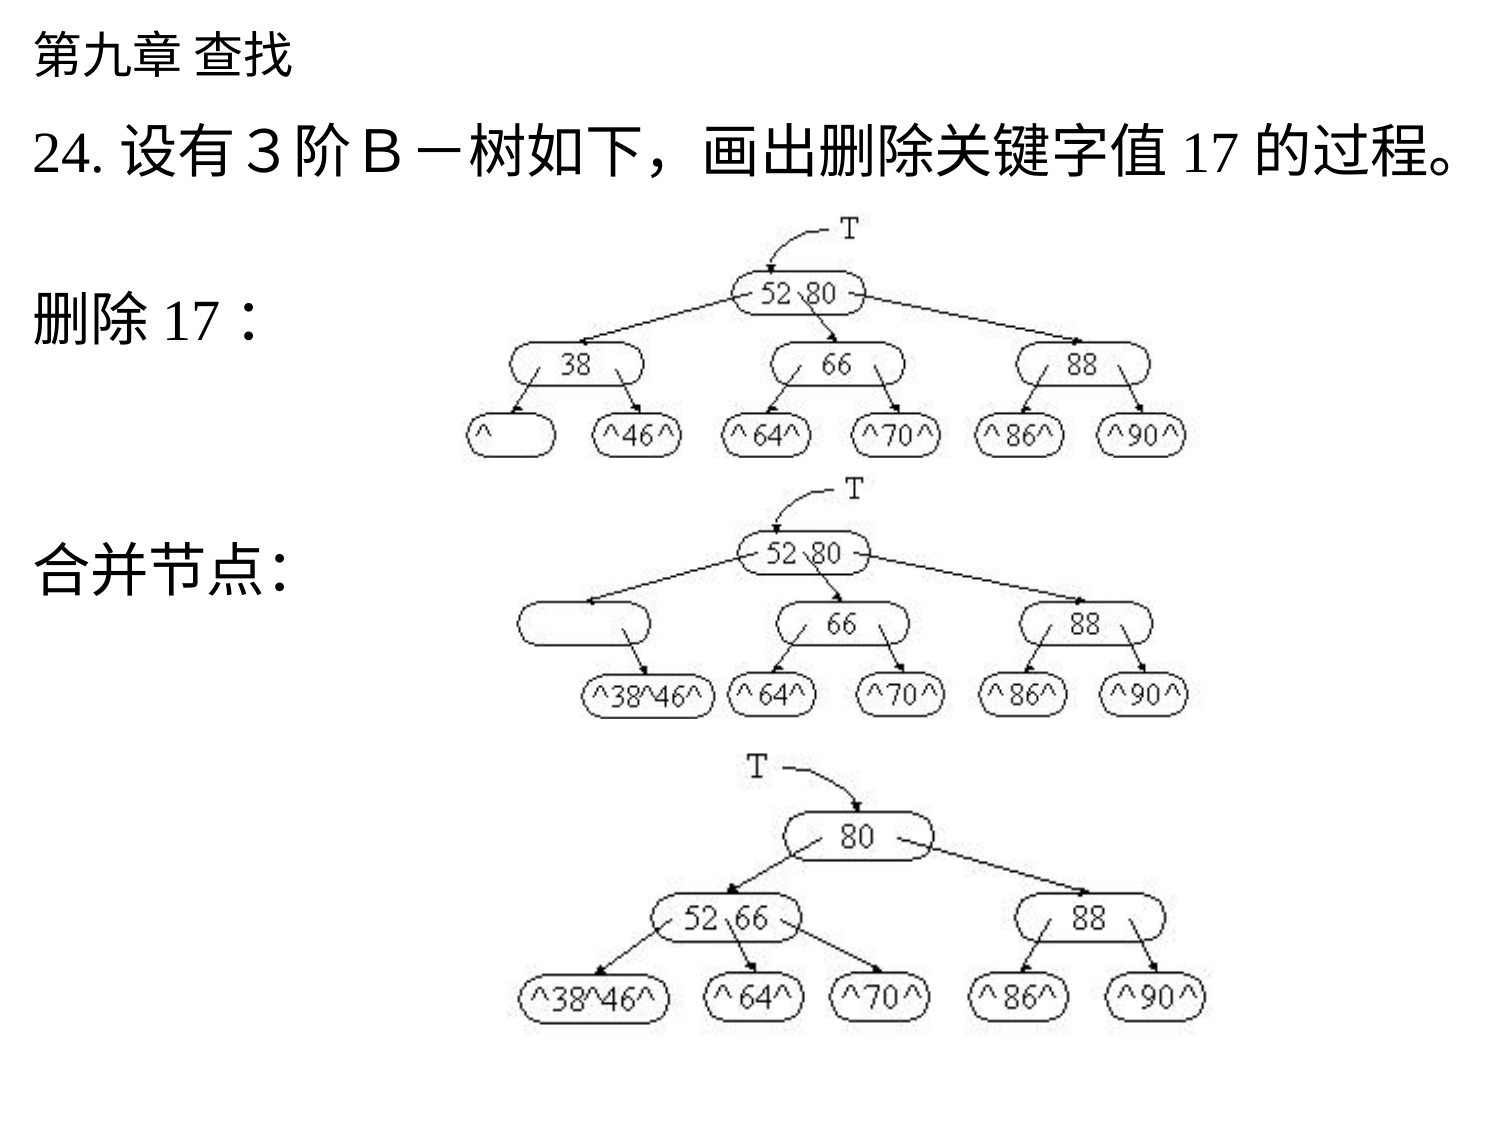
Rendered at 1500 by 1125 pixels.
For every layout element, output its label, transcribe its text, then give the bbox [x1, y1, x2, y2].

picture [431, 180, 1244, 1058]
title 第九章 查找 [17, 0, 1311, 115]
list 24.设有３阶Ｂ－树如下，画出删除关键字值17的过程。 删除17： 合并节点： [17, 115, 1474, 1088]
